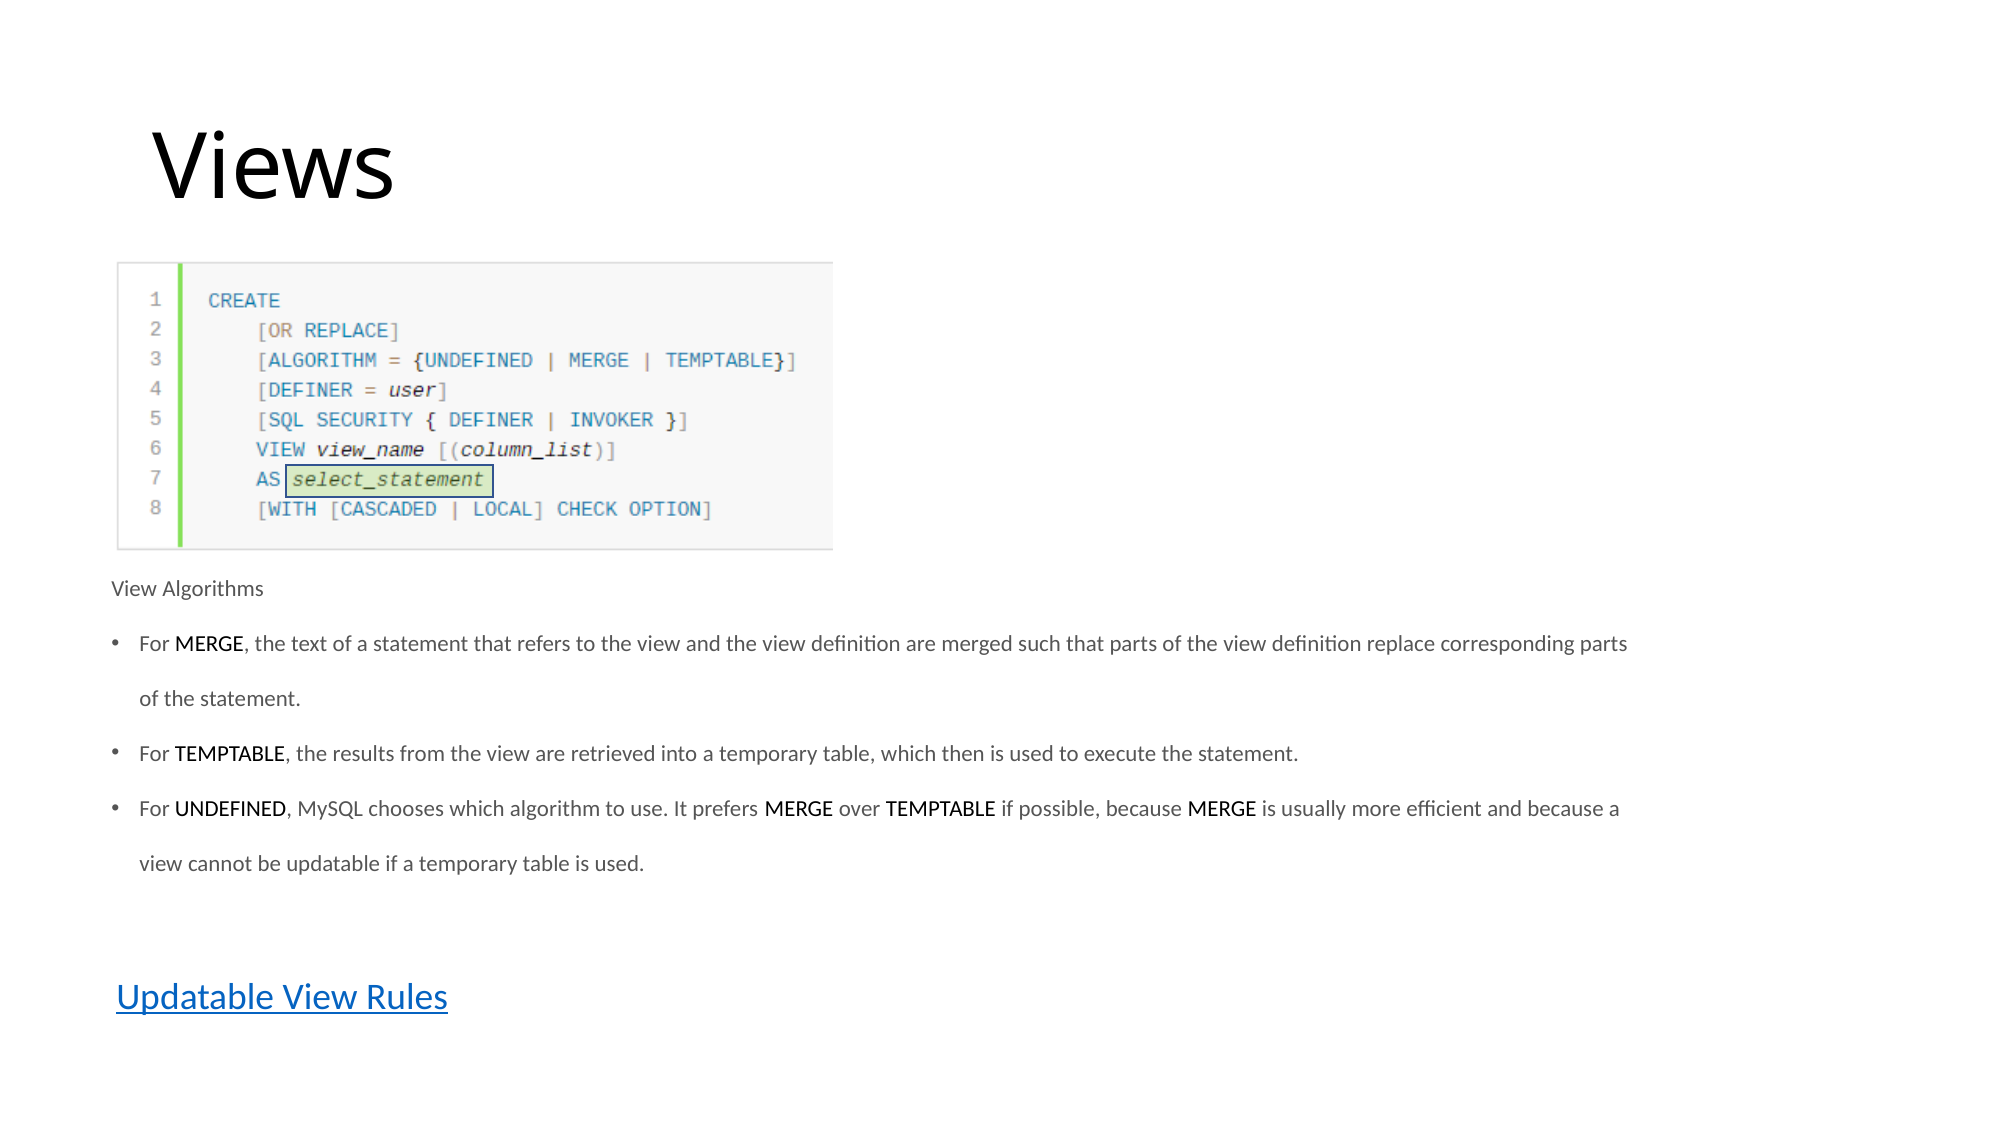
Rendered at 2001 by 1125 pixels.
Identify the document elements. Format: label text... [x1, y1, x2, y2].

text_box Updatable View Rules [101, 964, 537, 1025]
title Views [137, 59, 1863, 278]
text_box View Algorithms For MERGE, the text of a statement that refers to the view and the view definition are merged such that parts of the view definition replace corresponding parts of the statement. For TEMPTABLE, the results from the view are retrieved into a temporary table, which then is used to execute the statement. For UNDEFINED, MySQL chooses which algorithm to use. It prefers MERGE over TEMPTABLE if possible, because MERGE is usually more efficient and because a view cannot be updatable if a temporary table is used. [111, 546, 1631, 876]
picture [110, 256, 833, 563]
